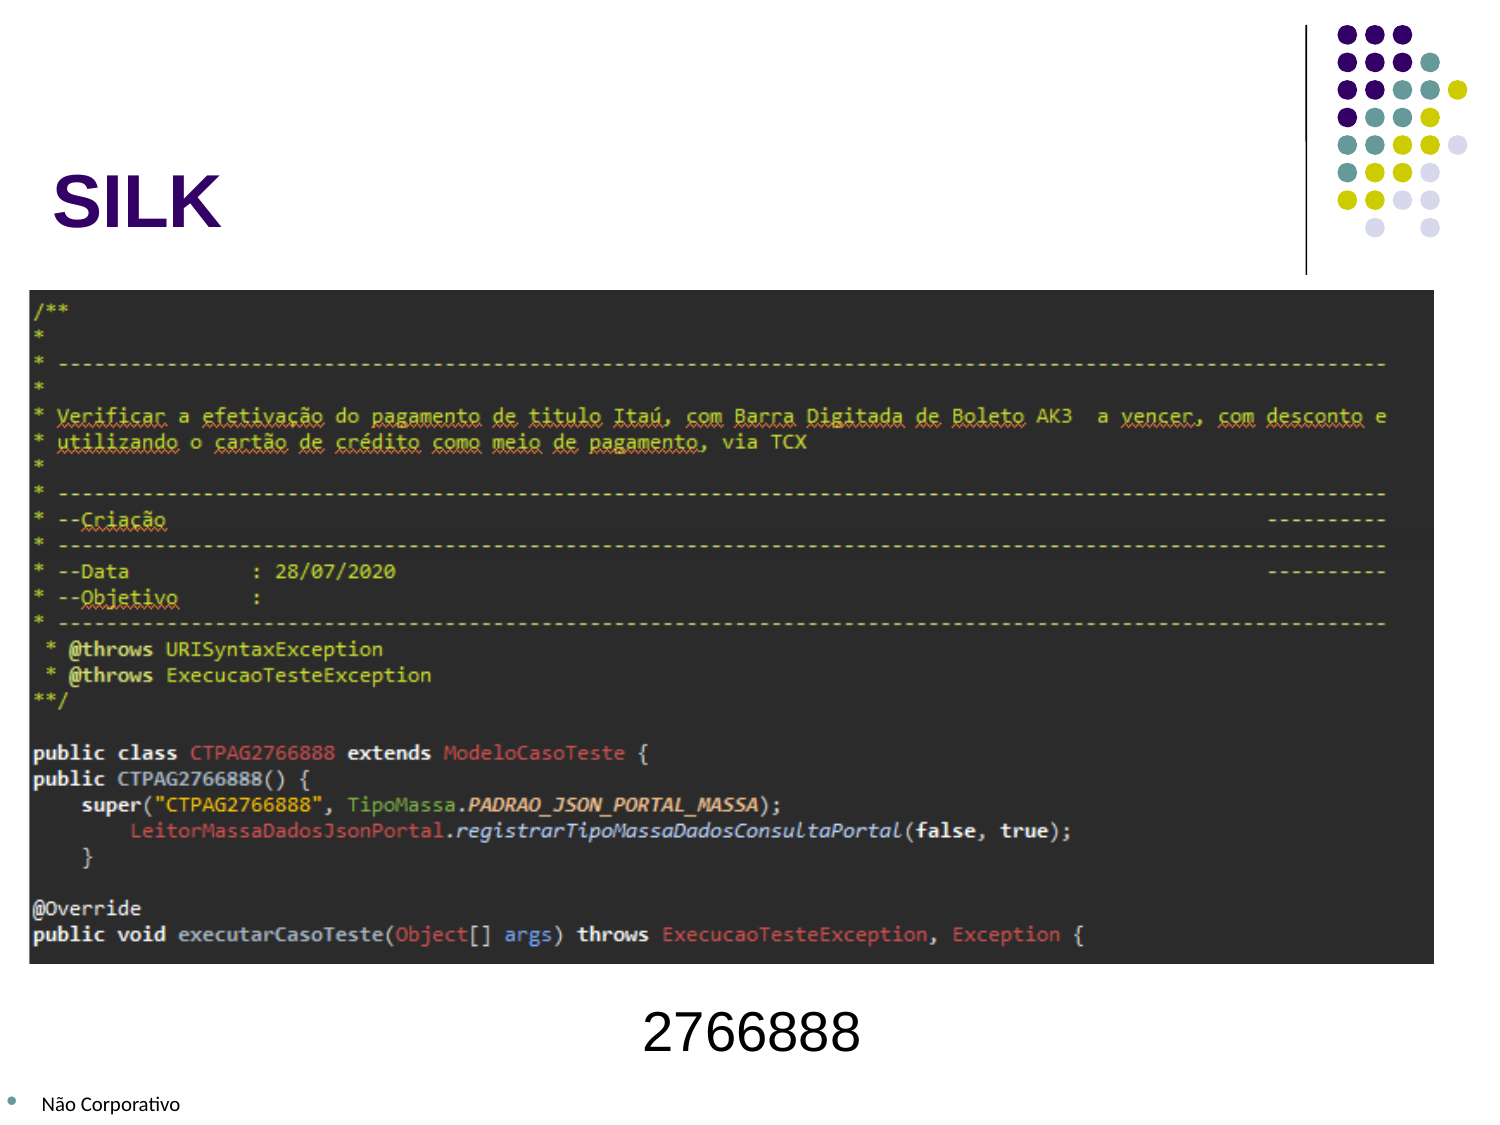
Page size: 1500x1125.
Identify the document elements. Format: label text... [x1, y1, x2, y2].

picture [27, 290, 1434, 965]
title SILK [37, 37, 1300, 250]
list 2766888 [620, 987, 883, 1075]
